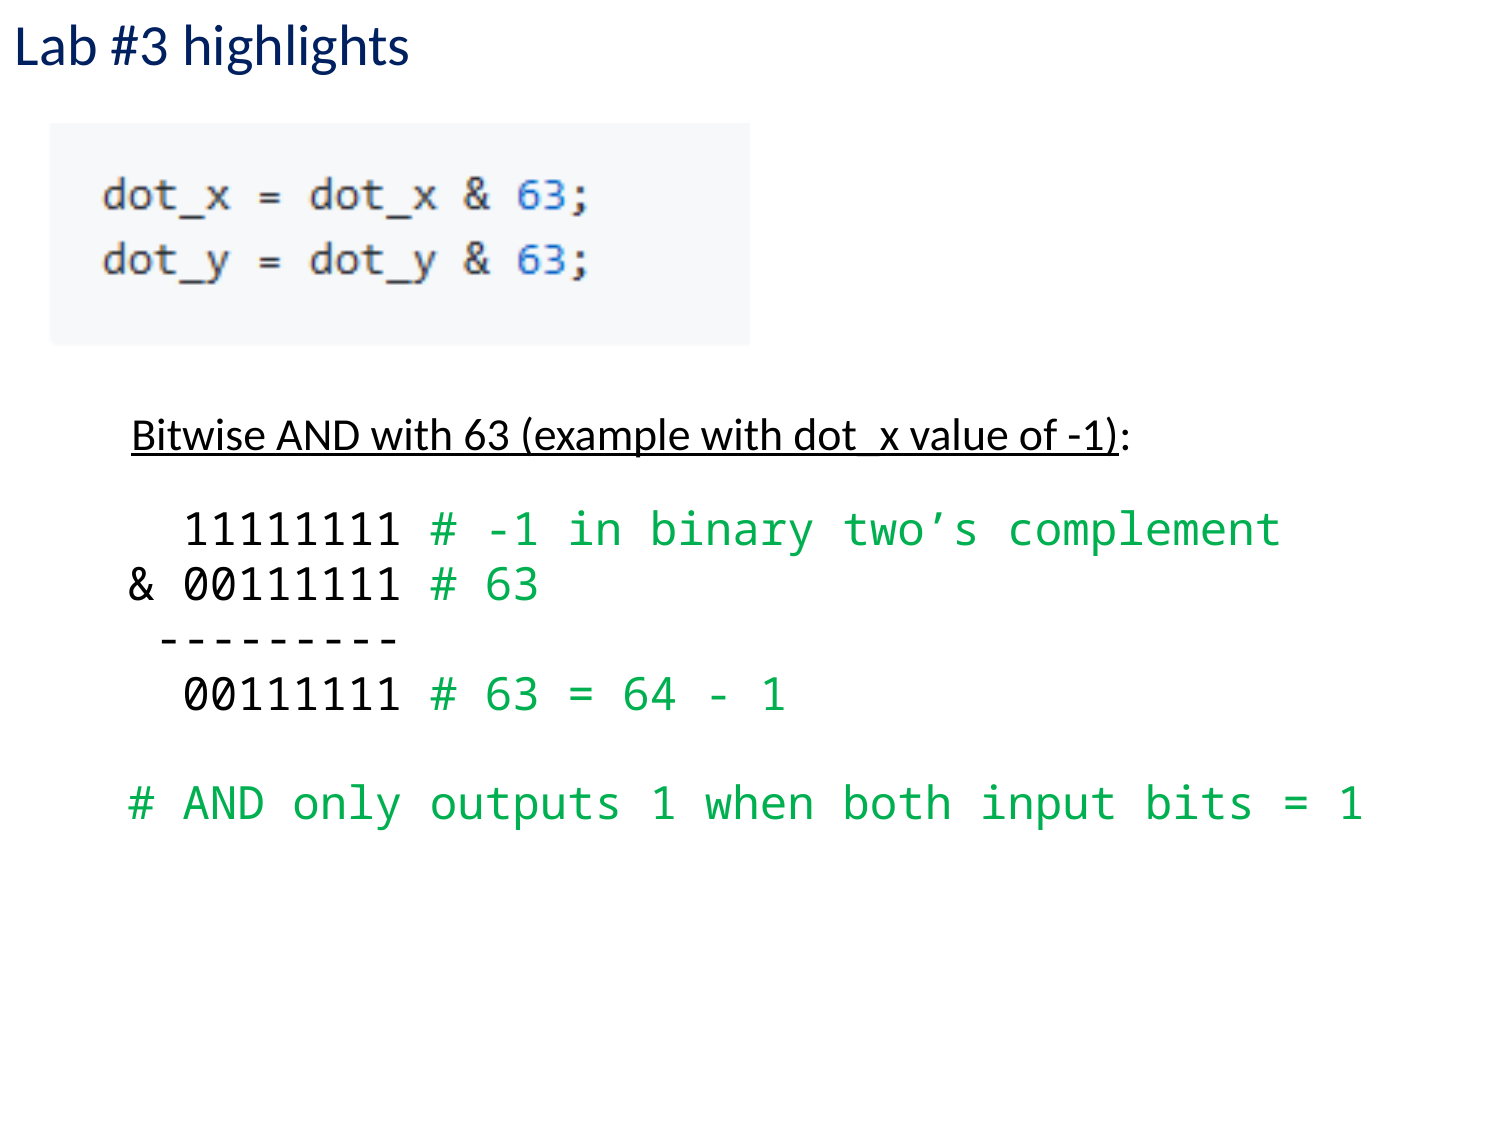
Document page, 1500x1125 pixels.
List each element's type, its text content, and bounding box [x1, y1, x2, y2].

picture [29, 123, 750, 360]
text_box Bitwise AND with 63 (example with dot_x value of -1): [41, 397, 1459, 467]
text_box 11111111 # -1 in binary two’s complement & 00111111 # 63 --------- 00111111 # 63 = 64 - 1 # AND only outputs 1 when both input bits = 1 [37, 491, 1478, 837]
text_box Lab #3 highlights [0, 0, 1335, 85]
